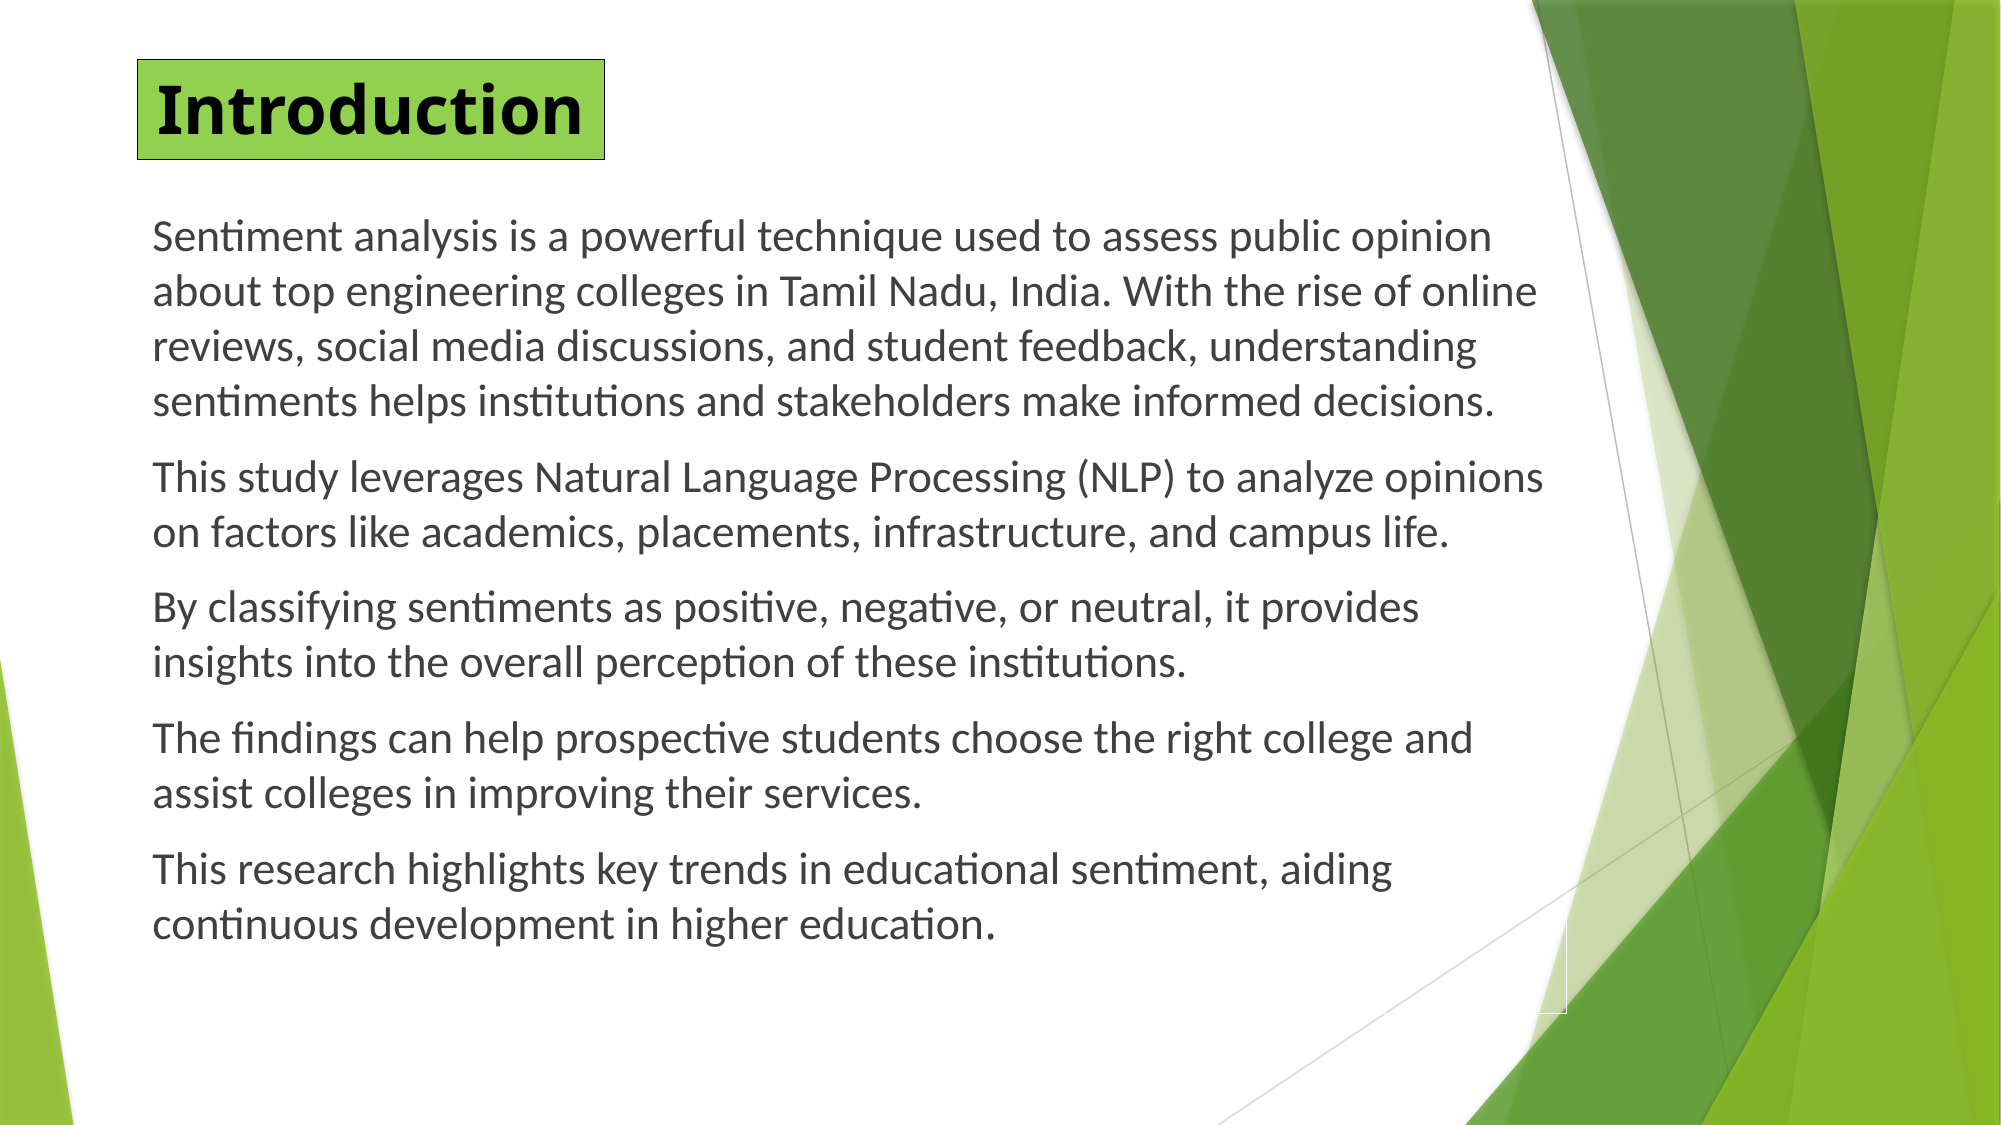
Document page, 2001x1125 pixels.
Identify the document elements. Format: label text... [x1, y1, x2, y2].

list Sentiment analysis is a powerful technique used to assess public opinion about top engineering colleges in Tamil Nadu, India. With the rise of online reviews, social media discussions, and student feedback, understanding sentiments helps institutions and stakeholders make informed decisions. This study leverages Natural Language Processing (NLP) to analyze opinions on factors like academics, placements, infrastructure, and campus life. By classifying sentiments as positive, negative, or neutral, it provides insights into the overall perception of these institutions. The findings can help prospective students choose the right college and assist colleges in improving their services. This research highlights key trends in educational sentiment, aiding continuous development in higher education. [137, 198, 1567, 1014]
title Introduction [137, 59, 605, 160]
